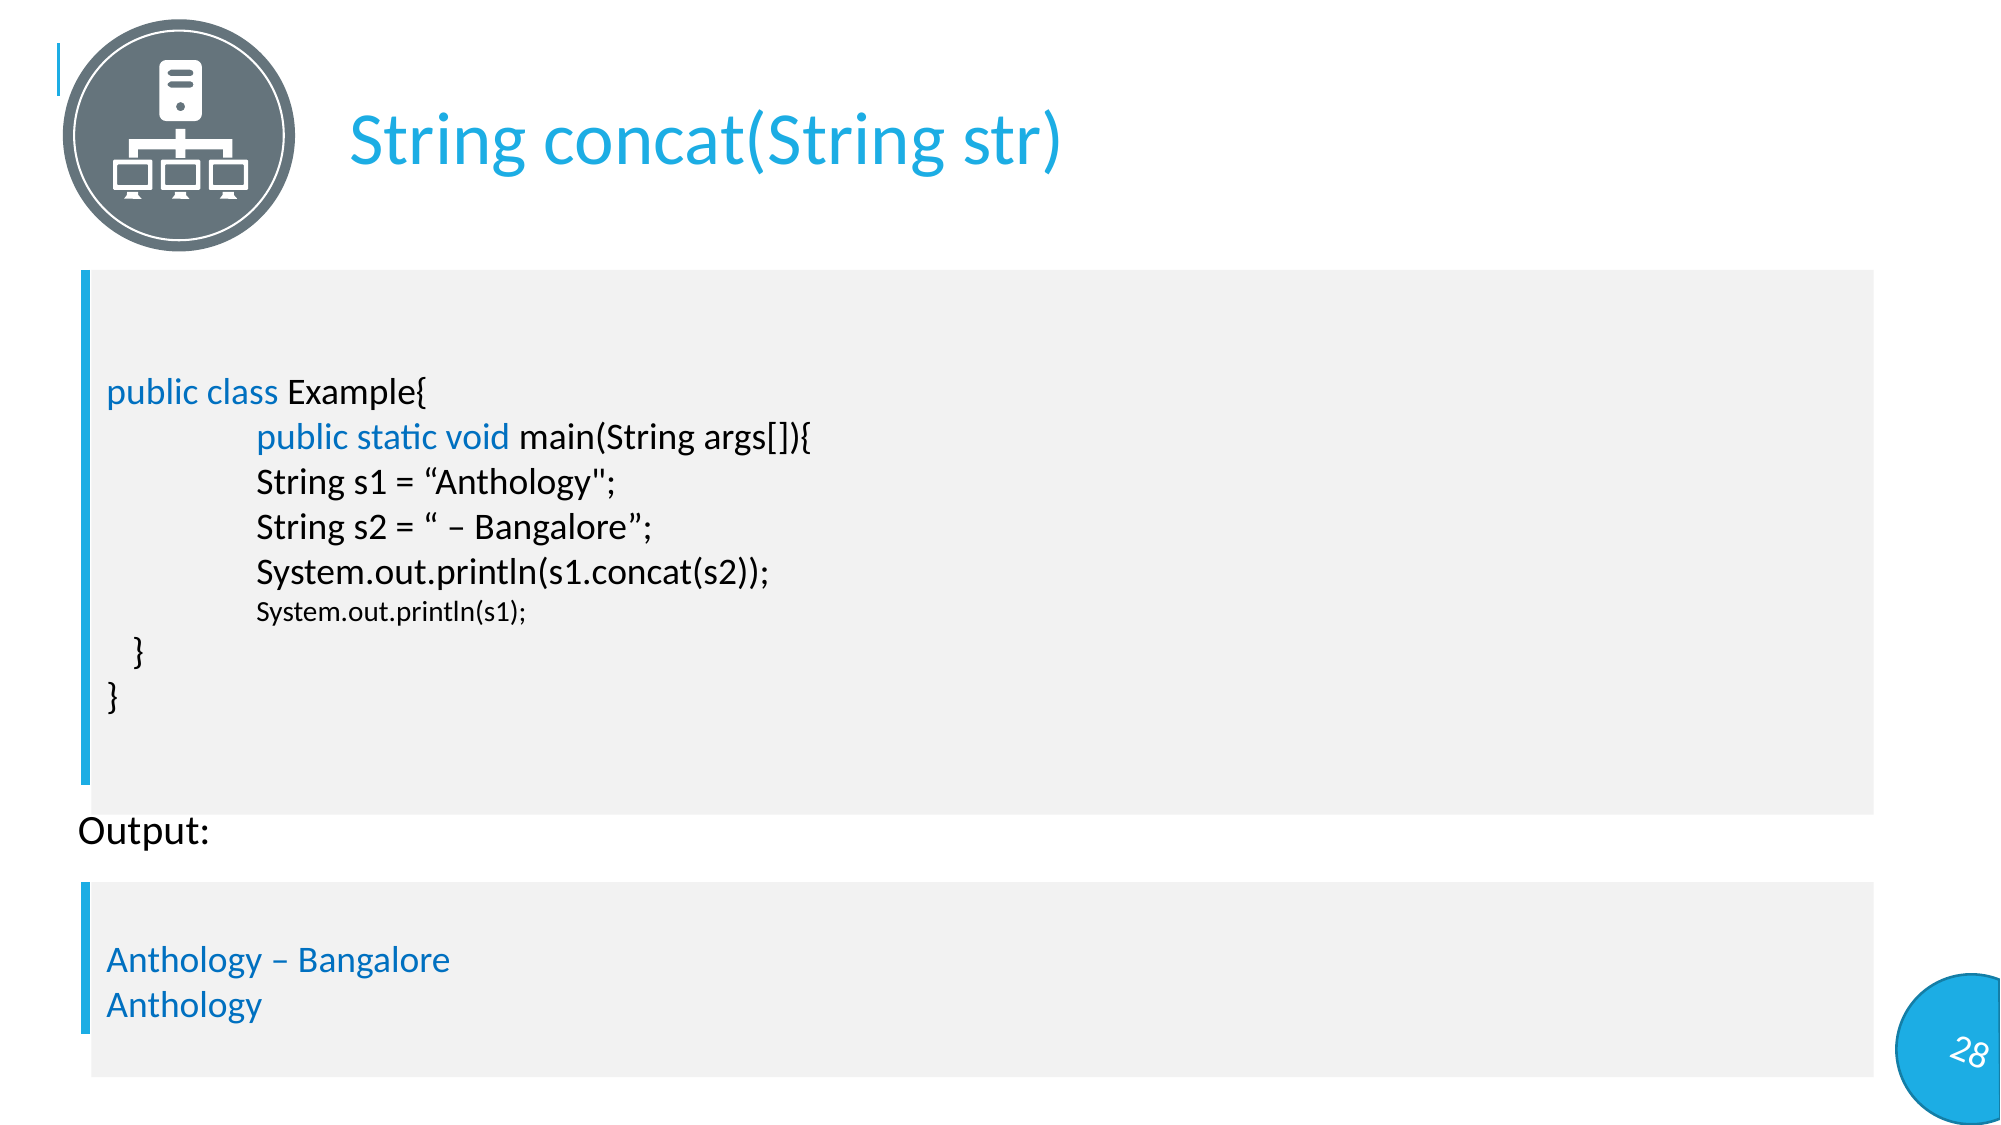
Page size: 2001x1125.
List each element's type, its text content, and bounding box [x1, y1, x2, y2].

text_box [62, 18, 296, 252]
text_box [85, 881, 1874, 1080]
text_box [85, 269, 1874, 821]
text_box String concat(String str) [334, 82, 1874, 188]
text_box Output: [62, 795, 227, 861]
text_box 28 [1896, 974, 2000, 1125]
